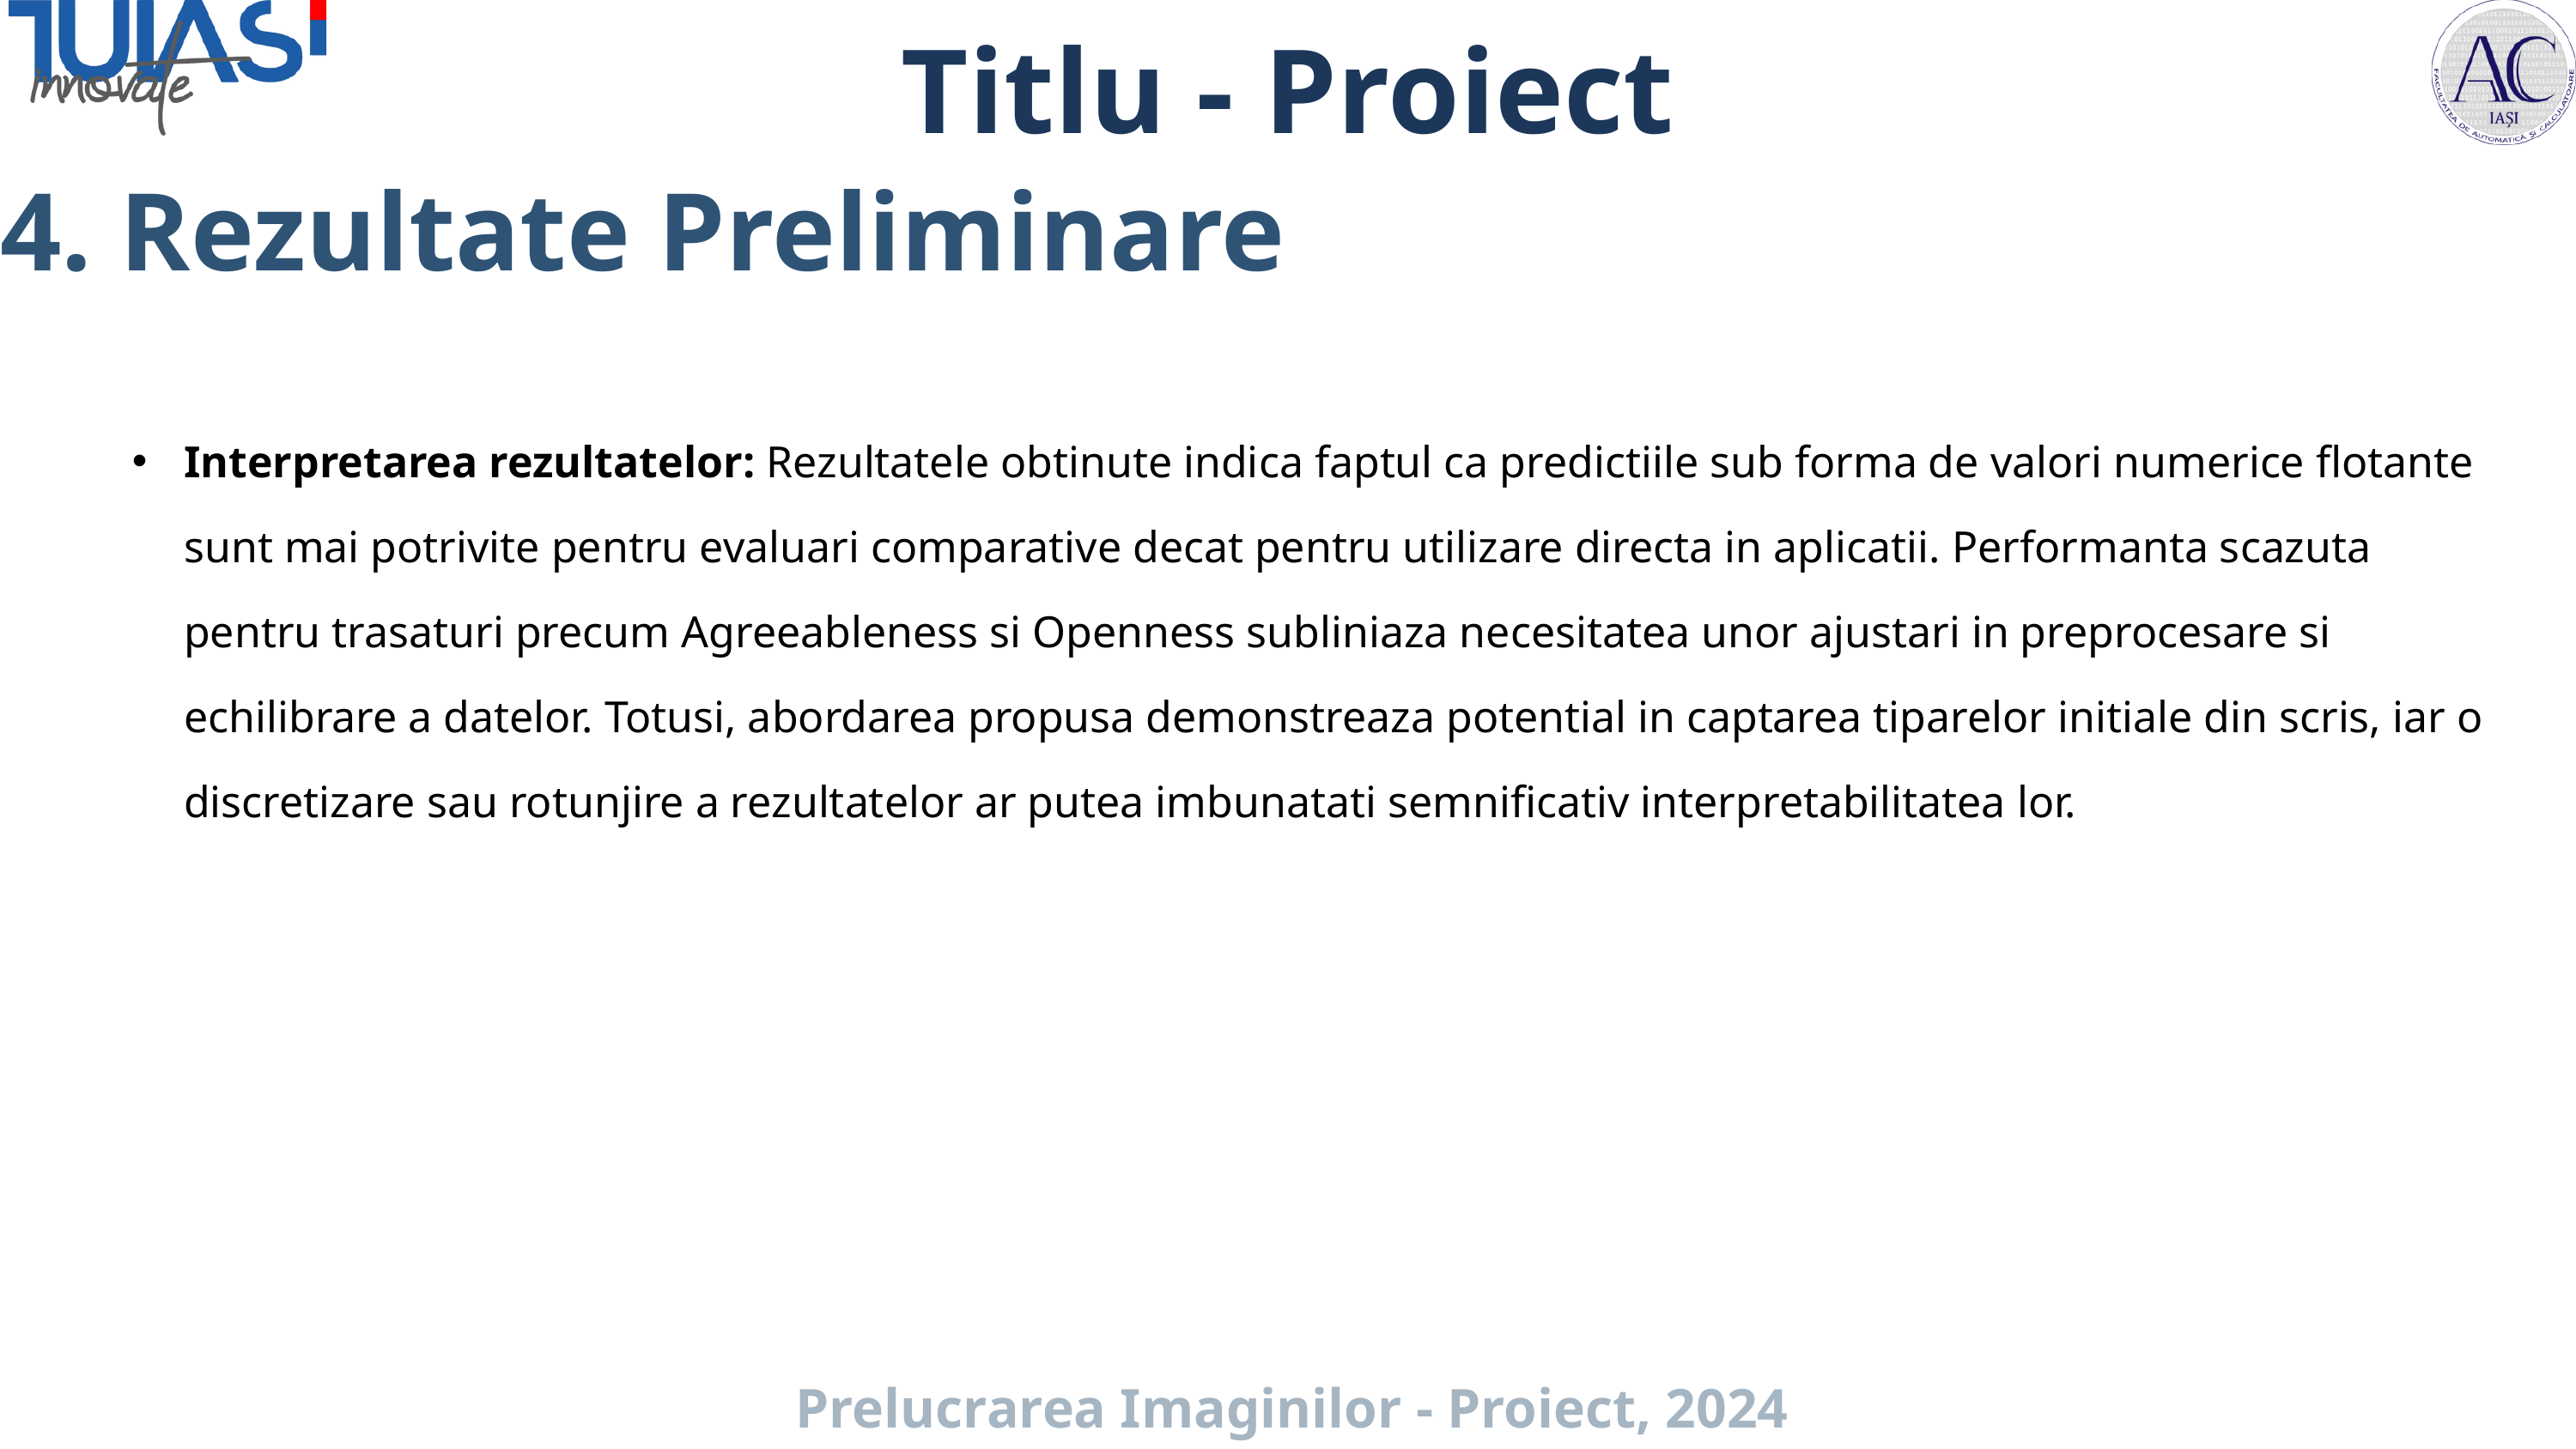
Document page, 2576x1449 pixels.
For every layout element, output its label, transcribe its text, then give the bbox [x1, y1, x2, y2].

text_box 4. Rezultate Preliminare [0, 142, 2504, 293]
text_box Titlu - Proiect [0, 0, 2576, 157]
text_box Interpretarea rezultatelor: Rezultatele obtinute indica faptul ca predictiile sub forma de valori numerice flotante sunt mai potrivite pentru evaluari comparative decat pentru utilizare directa in aplicatii. Performanta scazuta pentru trasaturi precum Agreeableness si Openness subliniaza necesitatea unor ajustari in preprocesare si echilibrare a datelor. Totusi, abordarea propusa demonstreaza potential in captarea tiparelor initiale din scris, iar o discretizare sau rotunjire a rezultatelor ar putea imbunatati semnificativ interpretabilitatea lor. [80, 315, 2504, 827]
text_box Prelucrarea Imaginilor - Proiect, 2024 [9, 1363, 2576, 1440]
